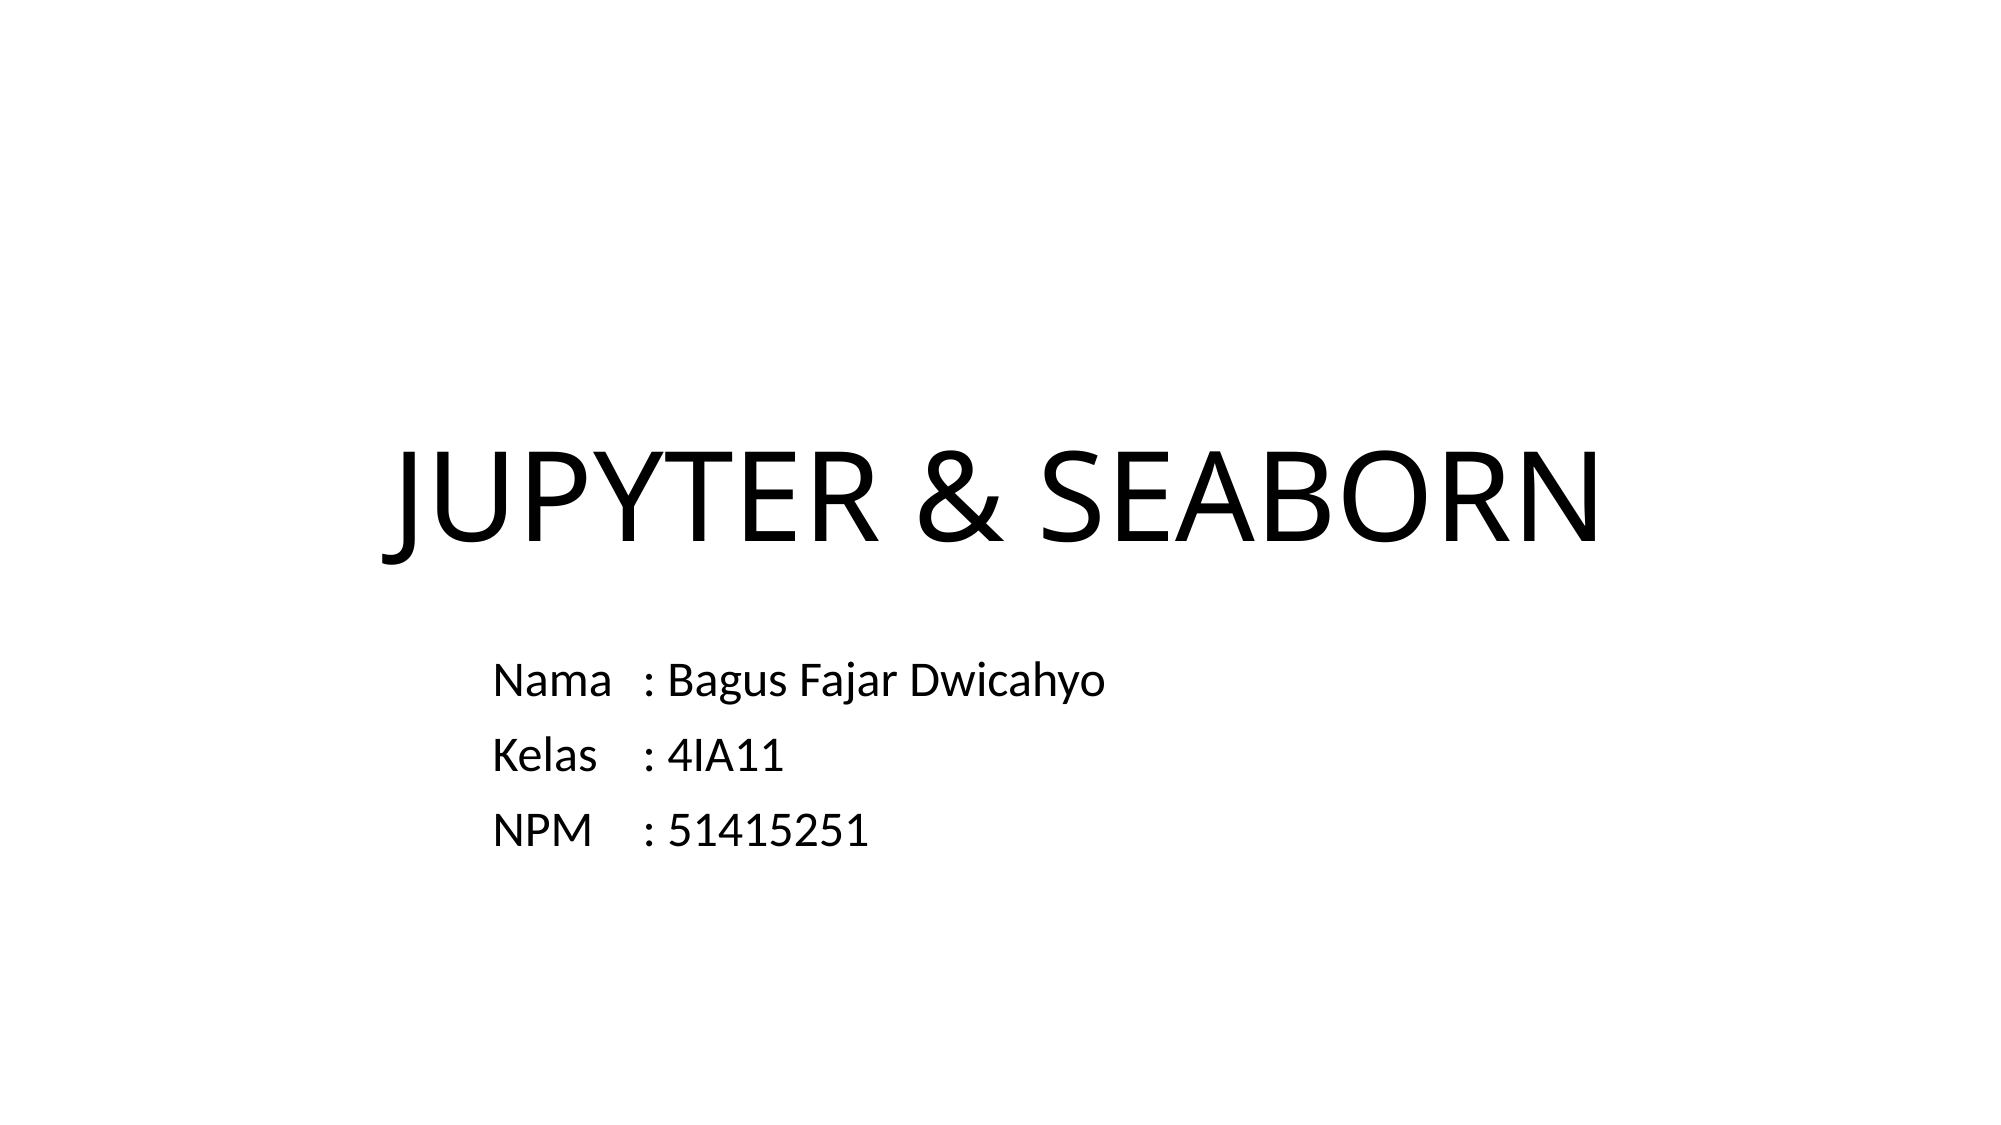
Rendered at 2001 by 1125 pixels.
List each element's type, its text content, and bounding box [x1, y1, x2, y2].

title JUPYTER & SEABORN [249, 184, 1750, 576]
subtitle Nama : Bagus Fajar Dwicahyo Kelas : 4IA11 NPM : 51415251 [477, 646, 1159, 918]
